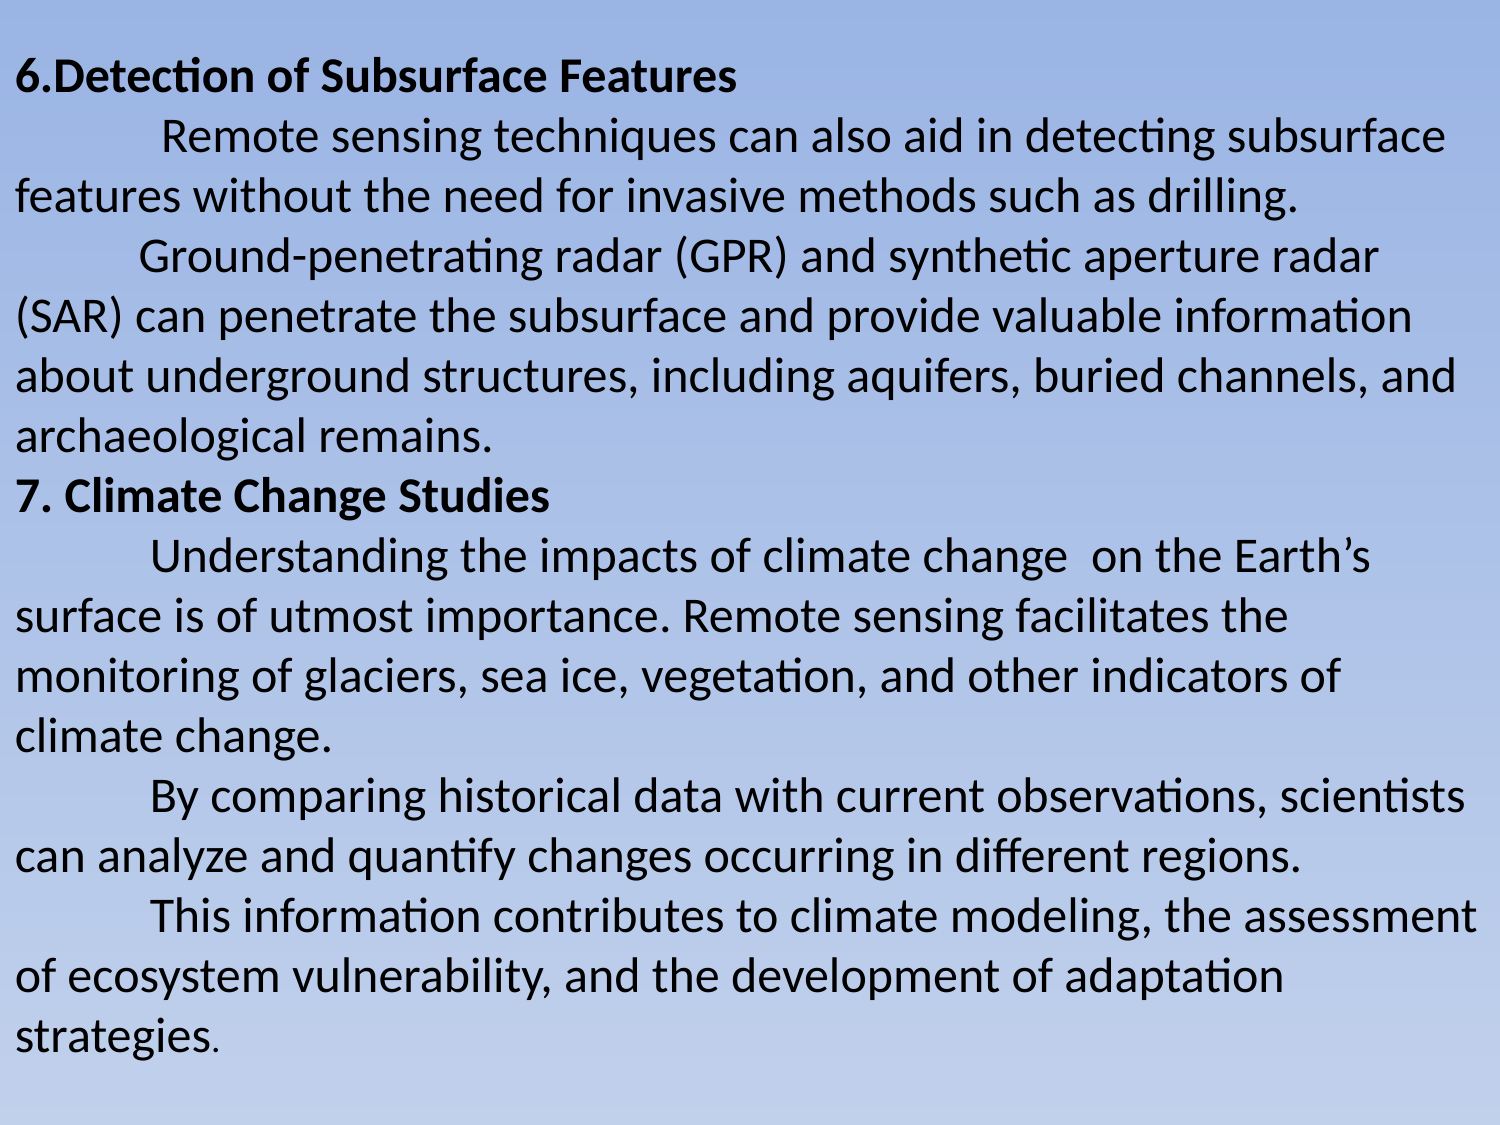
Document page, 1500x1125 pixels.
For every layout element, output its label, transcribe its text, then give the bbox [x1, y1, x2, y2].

text_box 6.Detection of Subsurface Features Remote sensing techniques can also aid in detecting subsurface features without the need for invasive methods such as drilling. Ground-penetrating radar (GPR) and synthetic aperture radar (SAR) can penetrate the subsurface and provide valuable information about underground structures, including aquifers, buried channels, and archaeological remains. 7. Climate Change Studies Understanding the impacts of climate change on the Earth’s surface is of utmost importance. Remote sensing facilitates the monitoring of glaciers, sea ice, vegetation, and other indicators of climate change. By comparing historical data with current observations, scientists can analyze and quantify changes occurring in different regions. This information contributes to climate modeling, the assessment of ecosystem vulnerability, and the development of adaptation strategies. [0, 35, 1500, 1070]
